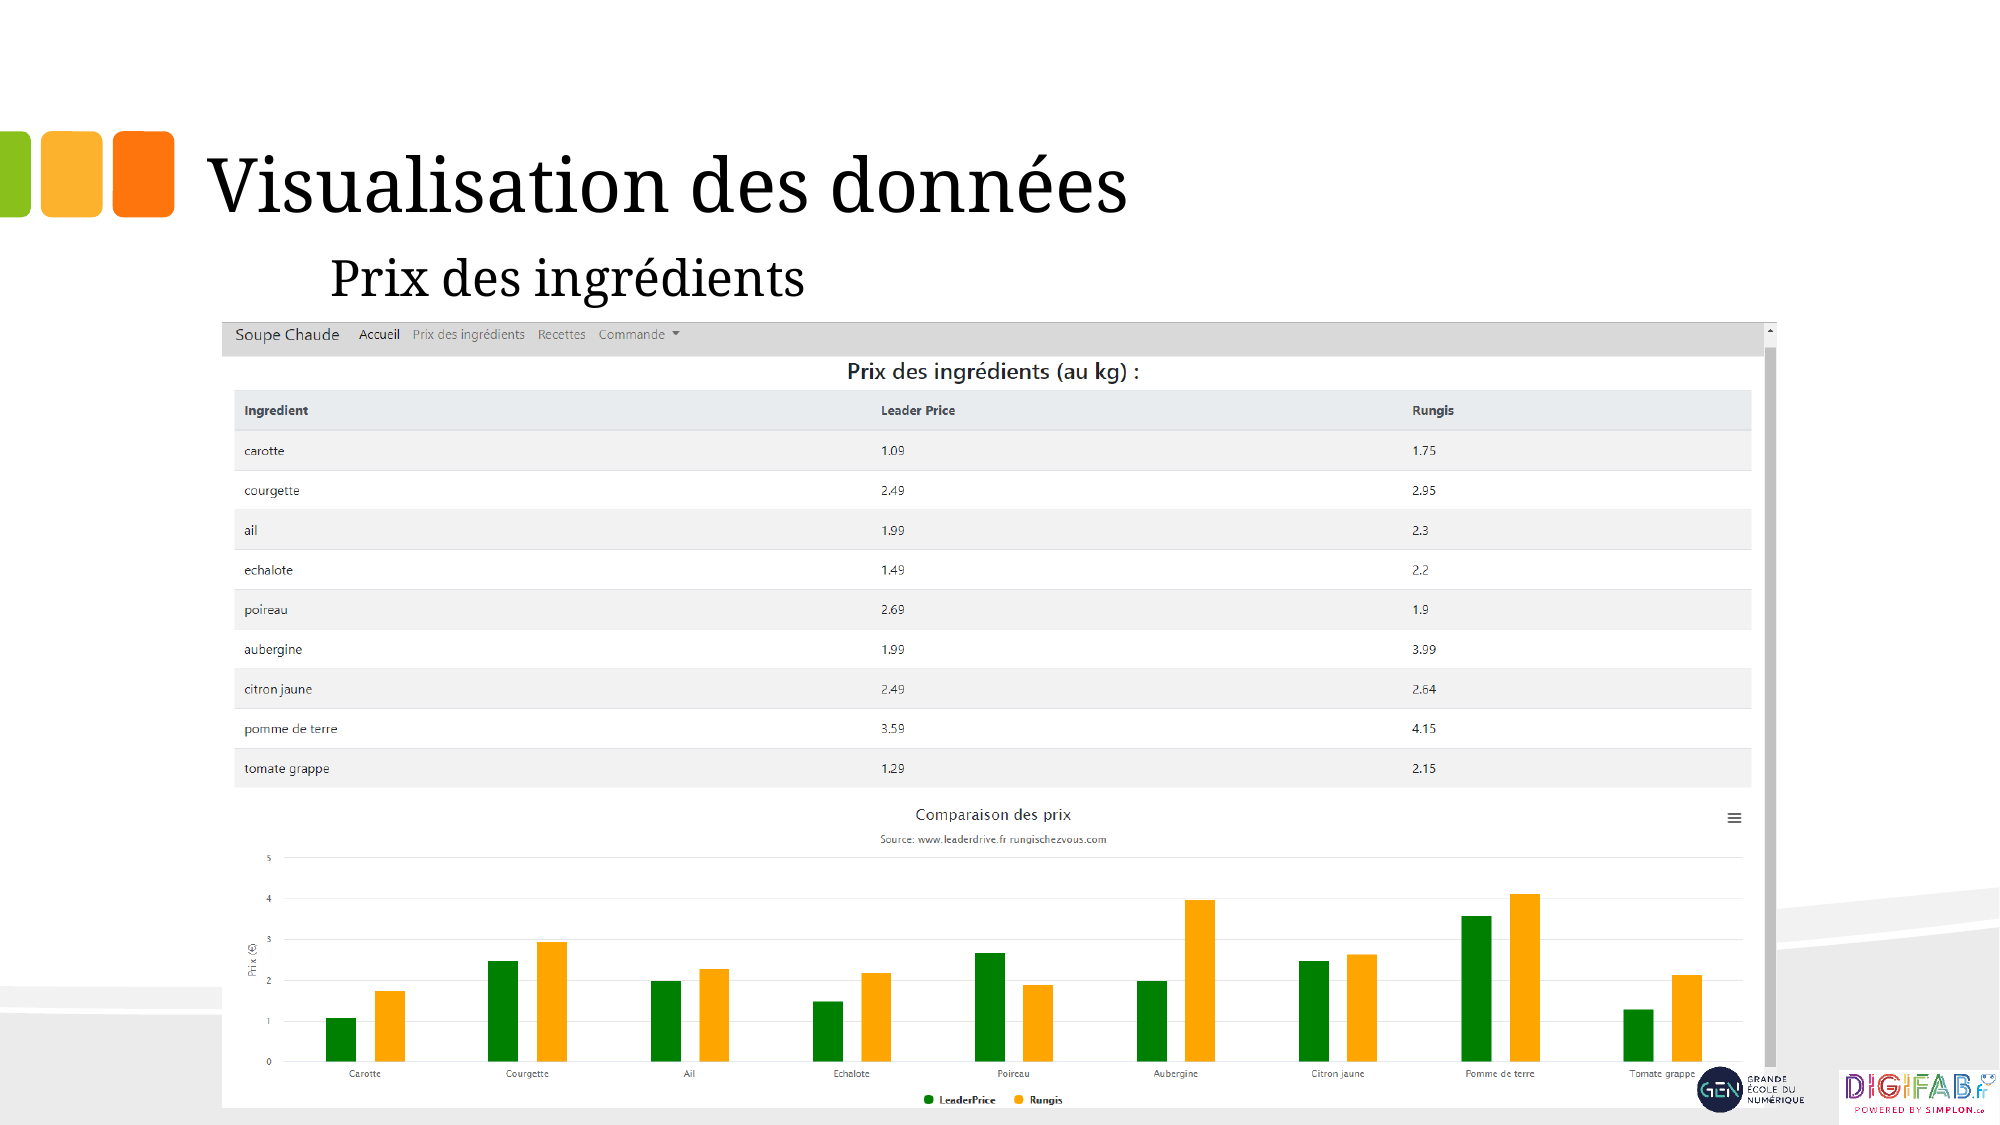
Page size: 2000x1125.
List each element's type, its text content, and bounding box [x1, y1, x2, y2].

picture [222, 321, 1838, 1125]
text_box Prix des ingrédients [315, 239, 1059, 315]
picture [1839, 1070, 2000, 1125]
title Visualisation des données [187, 24, 1787, 238]
